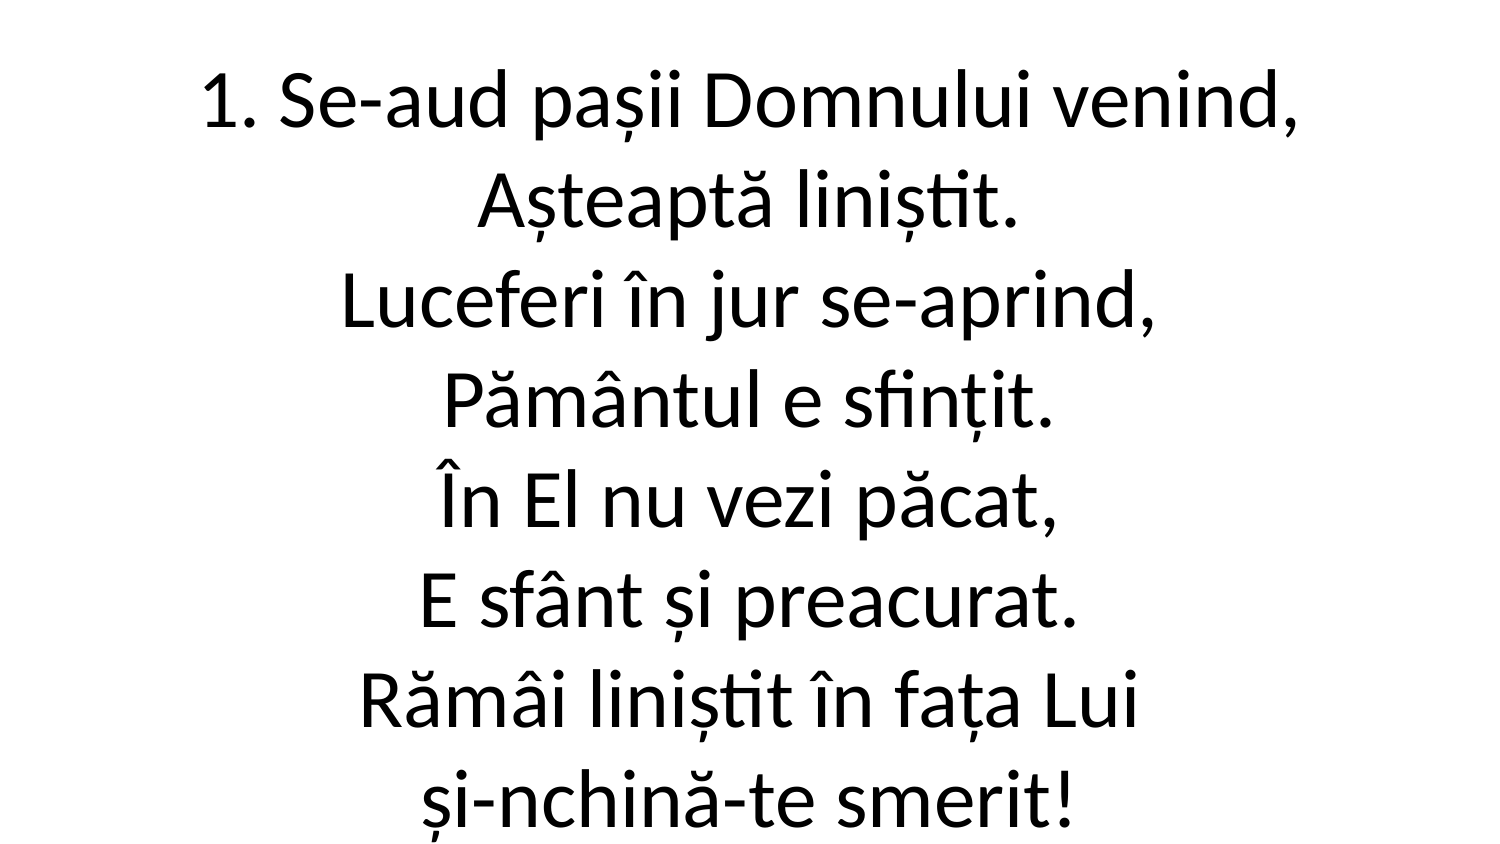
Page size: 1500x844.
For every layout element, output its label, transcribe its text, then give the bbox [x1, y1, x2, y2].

text_box 1. Se-aud pașii Domnului venind, Așteaptă liniștit. Luceferi în jur se-aprind, Pământul e sfințit. În El nu vezi păcat, E sfânt și preacurat. Rămâi liniștit în fața Lui și-nchină-te smerit! [182, 0, 1318, 844]
